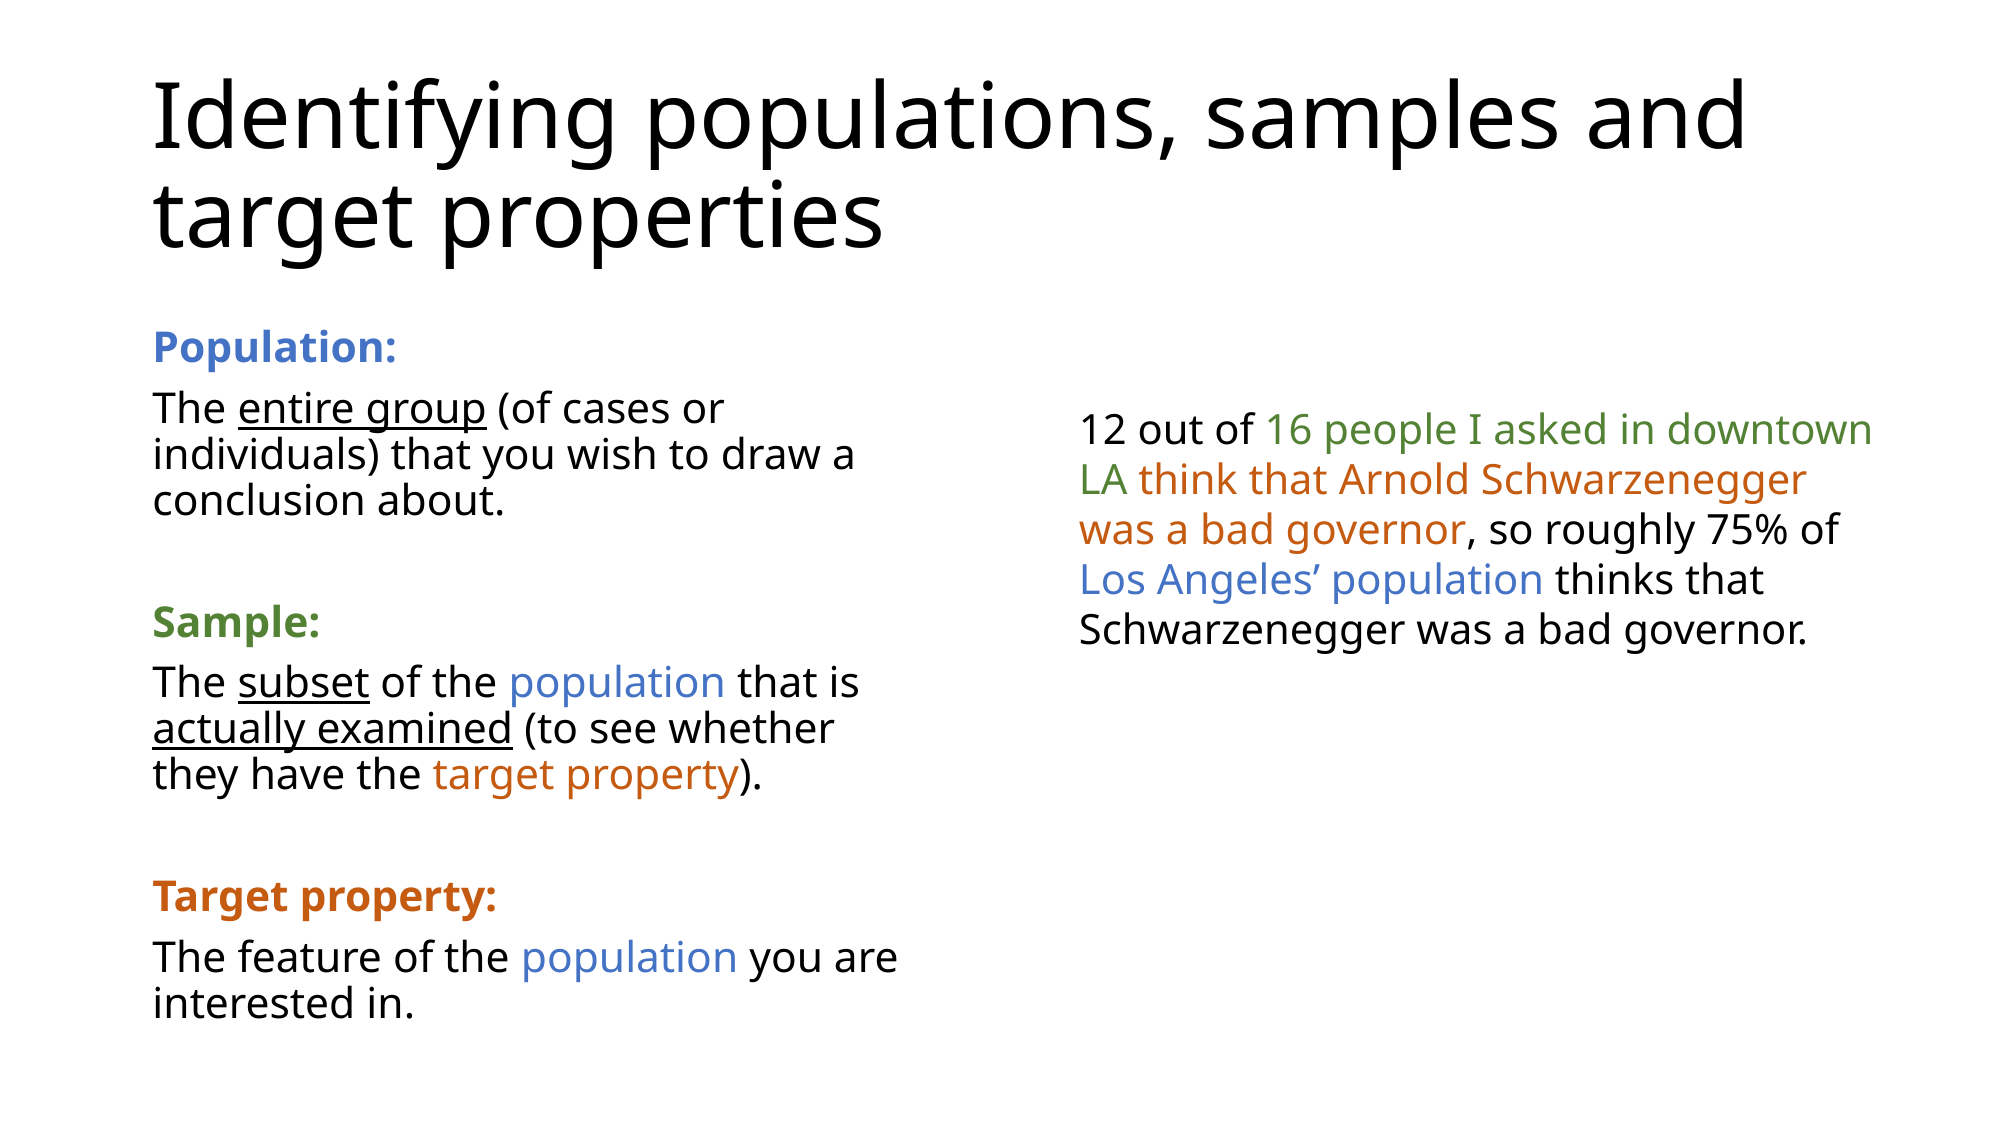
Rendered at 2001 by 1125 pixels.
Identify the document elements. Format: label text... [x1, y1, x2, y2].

title Identifying populations, samples and target properties [137, 59, 1863, 278]
text_box 12 out of 16 people I asked in downtown LA think that Arnold Schwarzenegger was a bad governor, so roughly 75% of Los Angeles’ population thinks that Schwarzenegger was a bad governor. [1071, 395, 1881, 710]
list Population: The entire group (of cases or individuals) that you wish to draw a conclusion about. Sample: The subset of the population that is actually examined (to see whether they have the target property). Target property: The feature of the population you are interested in. [137, 318, 929, 1039]
